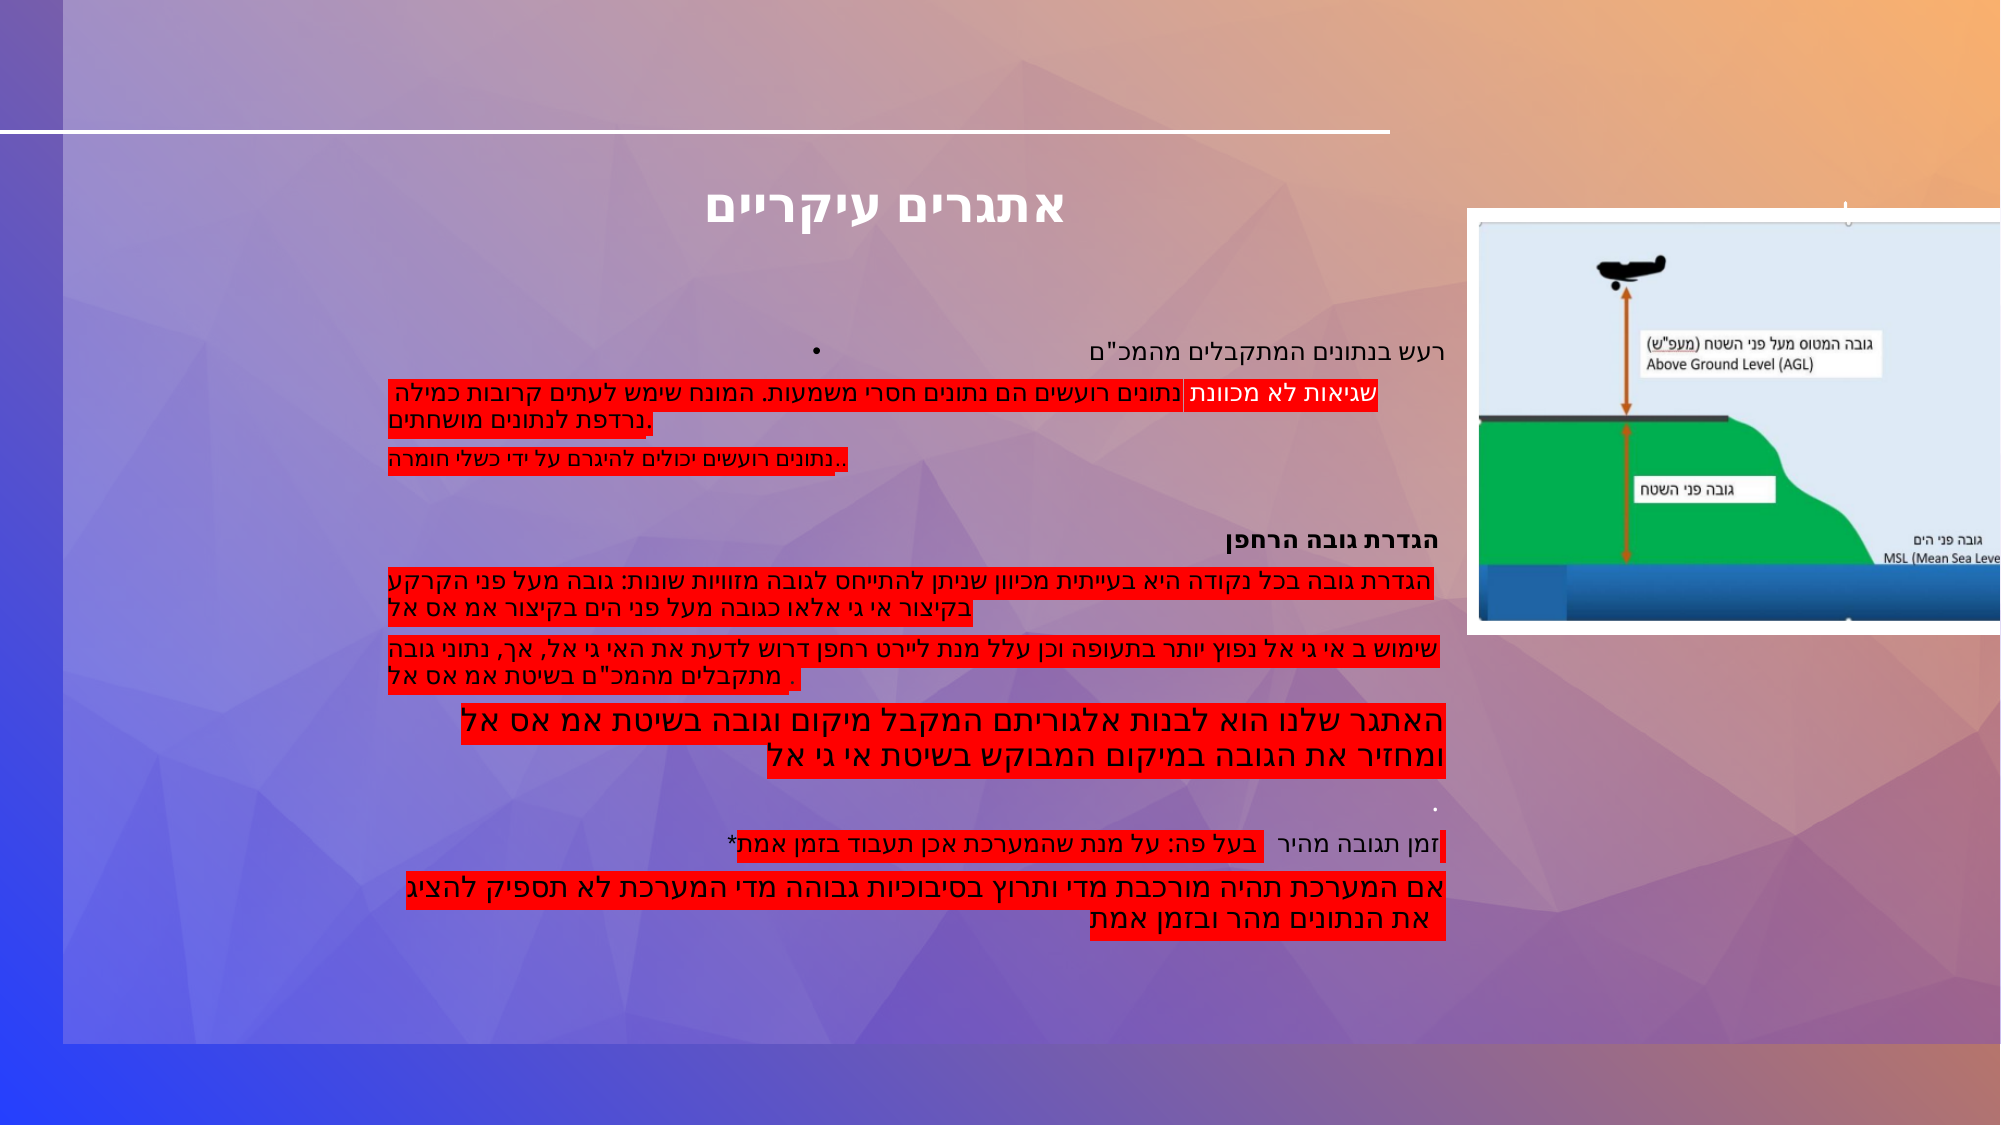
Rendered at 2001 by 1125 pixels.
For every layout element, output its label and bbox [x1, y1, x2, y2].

text_box [0, 0, 63, 130]
picture [63, 0, 2000, 1044]
text_box [0, 134, 2000, 1125]
